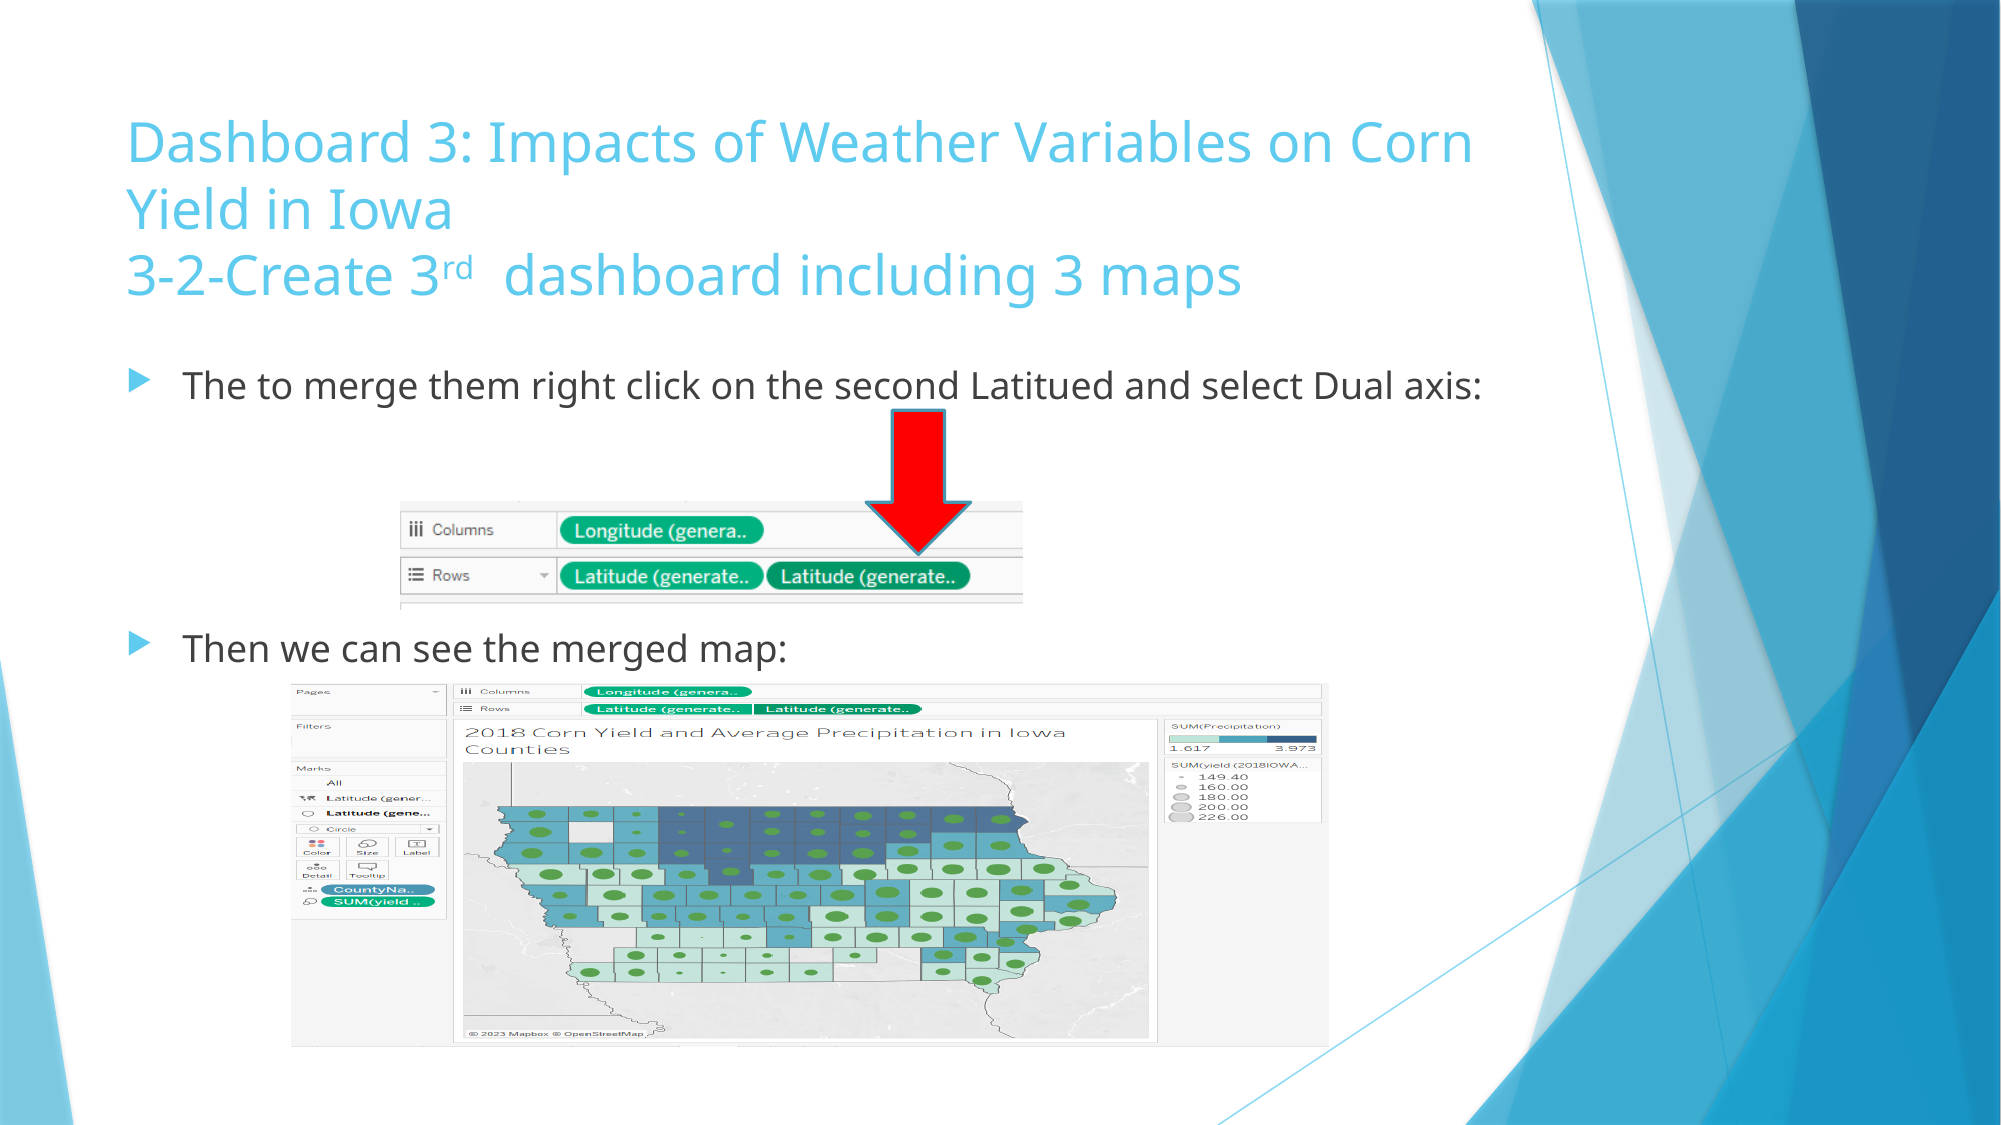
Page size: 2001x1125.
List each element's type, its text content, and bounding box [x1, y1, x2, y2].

picture [290, 683, 1330, 1048]
title Dashboard 3: Impacts of Weather Variables on Corn Yield in Iowa 3-2-Create 3rd dashboard including 3 maps [111, 99, 1522, 317]
picture [399, 501, 1024, 610]
text_box [890, 408, 947, 500]
list The to merge them right click on the second Latitued and select Dual axis: Then we can see the merged map: [111, 354, 1522, 992]
